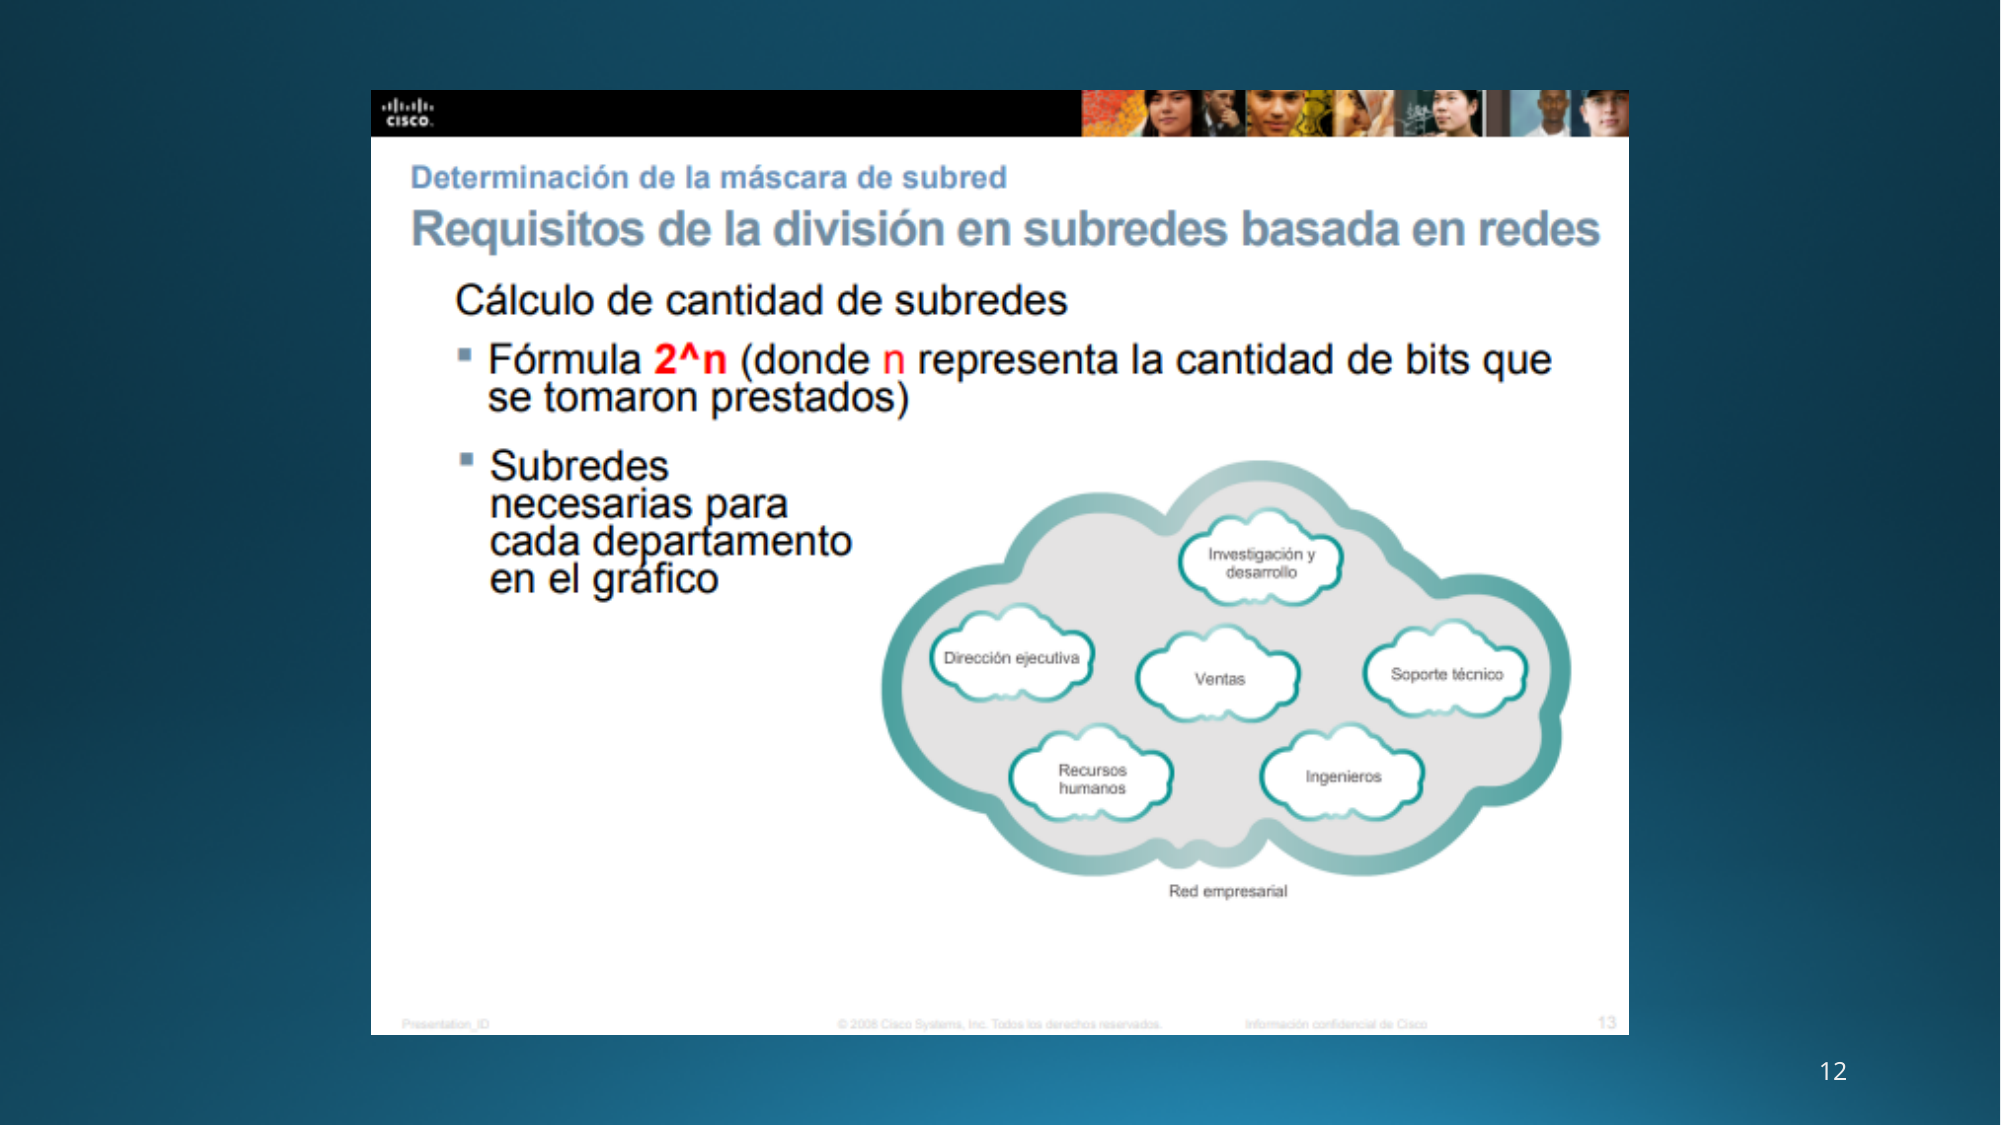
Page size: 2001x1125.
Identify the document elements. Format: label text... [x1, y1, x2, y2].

slide_number 12 [1412, 1042, 1863, 1103]
picture [0, 0, 2001, 1125]
